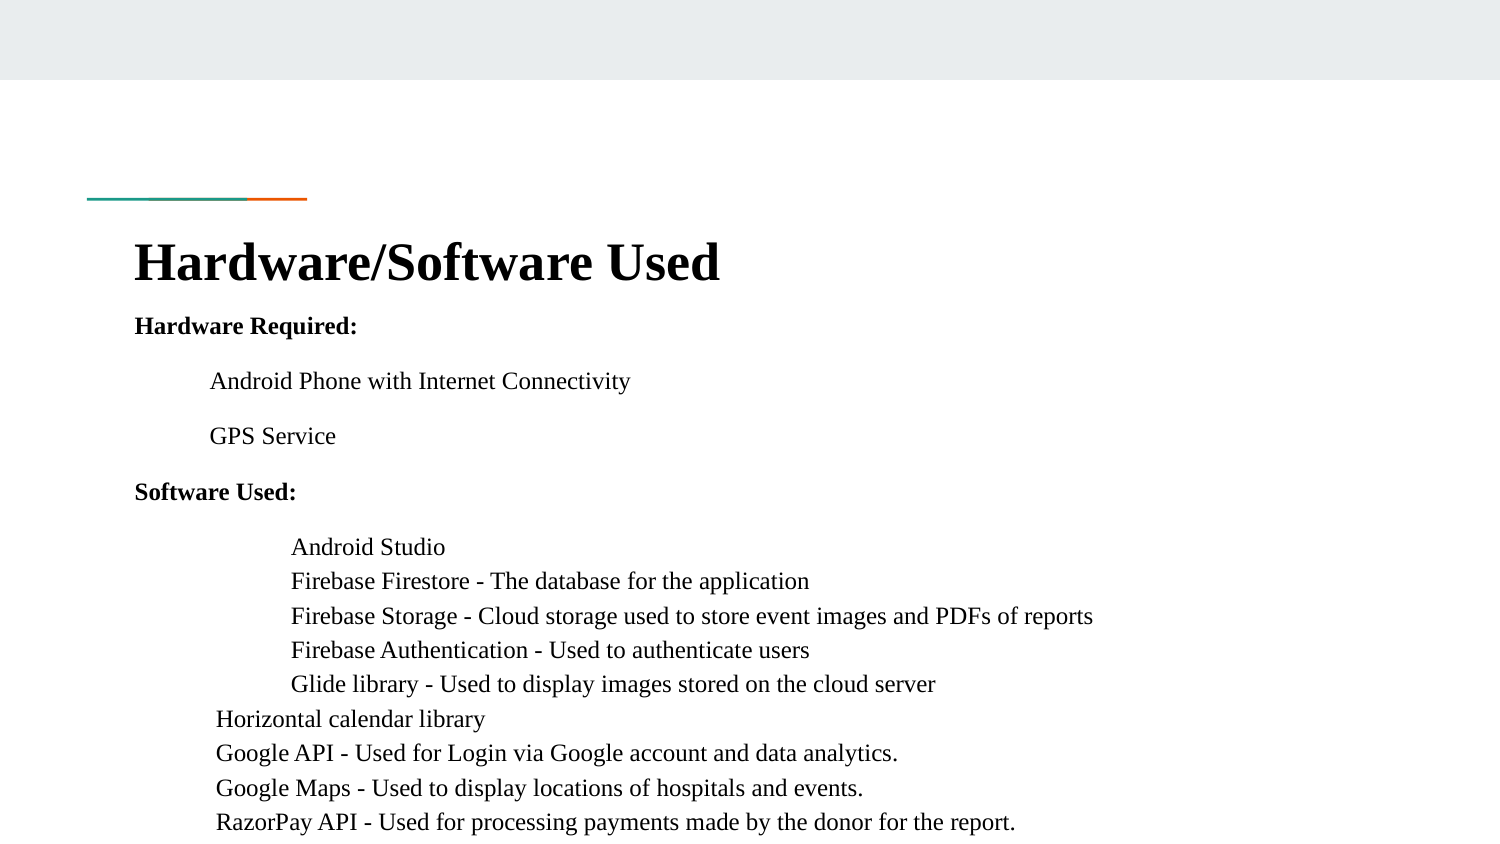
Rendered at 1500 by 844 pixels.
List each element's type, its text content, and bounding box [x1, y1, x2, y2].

title Hardware/Software Used [119, 201, 1381, 289]
list Hardware Required: Android Phone with Internet Connectivity GPS Service Software Used: Android Studio Firebase Firestore - The database for the application Firebase Storage - Cloud storage used to store event images and PDFs of reports Firebase Authentication - Used to authenticate users Glide library - Used to display images stored on the cloud server Horizontal calendar library Google API - Used for Login via Google account and data analytics. Google Maps - Used to display locations of hospitals and events. RazorPay API - Used for processing payments made by the donor for the report. [119, 289, 1381, 661]
